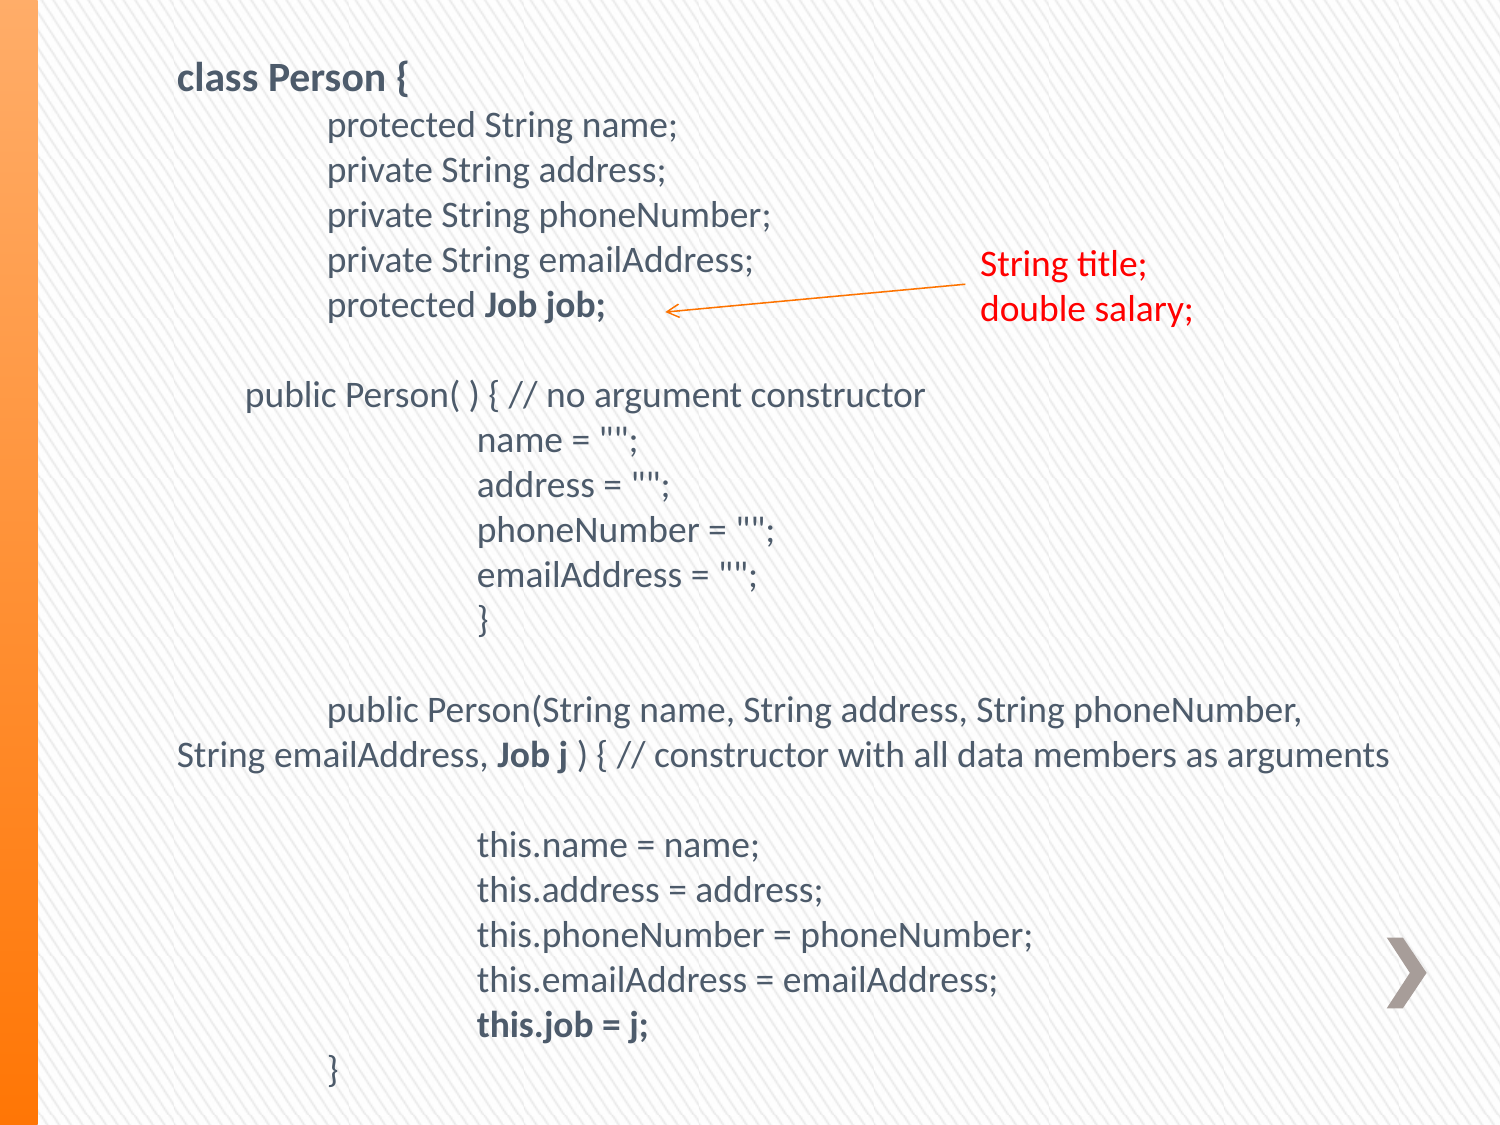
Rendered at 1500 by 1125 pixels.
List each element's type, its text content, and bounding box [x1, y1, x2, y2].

text_box class Person { protected String name; private String address; private String phoneNumber; private String emailAddress; protected Job job; public Person( ) { // no argument constructor name = ""; address = ""; phoneNumber = ""; emailAddress = ""; } public Person(String name, String address, String phoneNumber, String emailAddress, Job j ) { // constructor with all data members as arguments this.name = name; this.address = address; this.phoneNumber = phoneNumber; this.emailAddress = emailAddress; this.job = j; } [162, 42, 1416, 1098]
text_box String title; double salary; [965, 231, 1416, 336]
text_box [664, 284, 966, 313]
